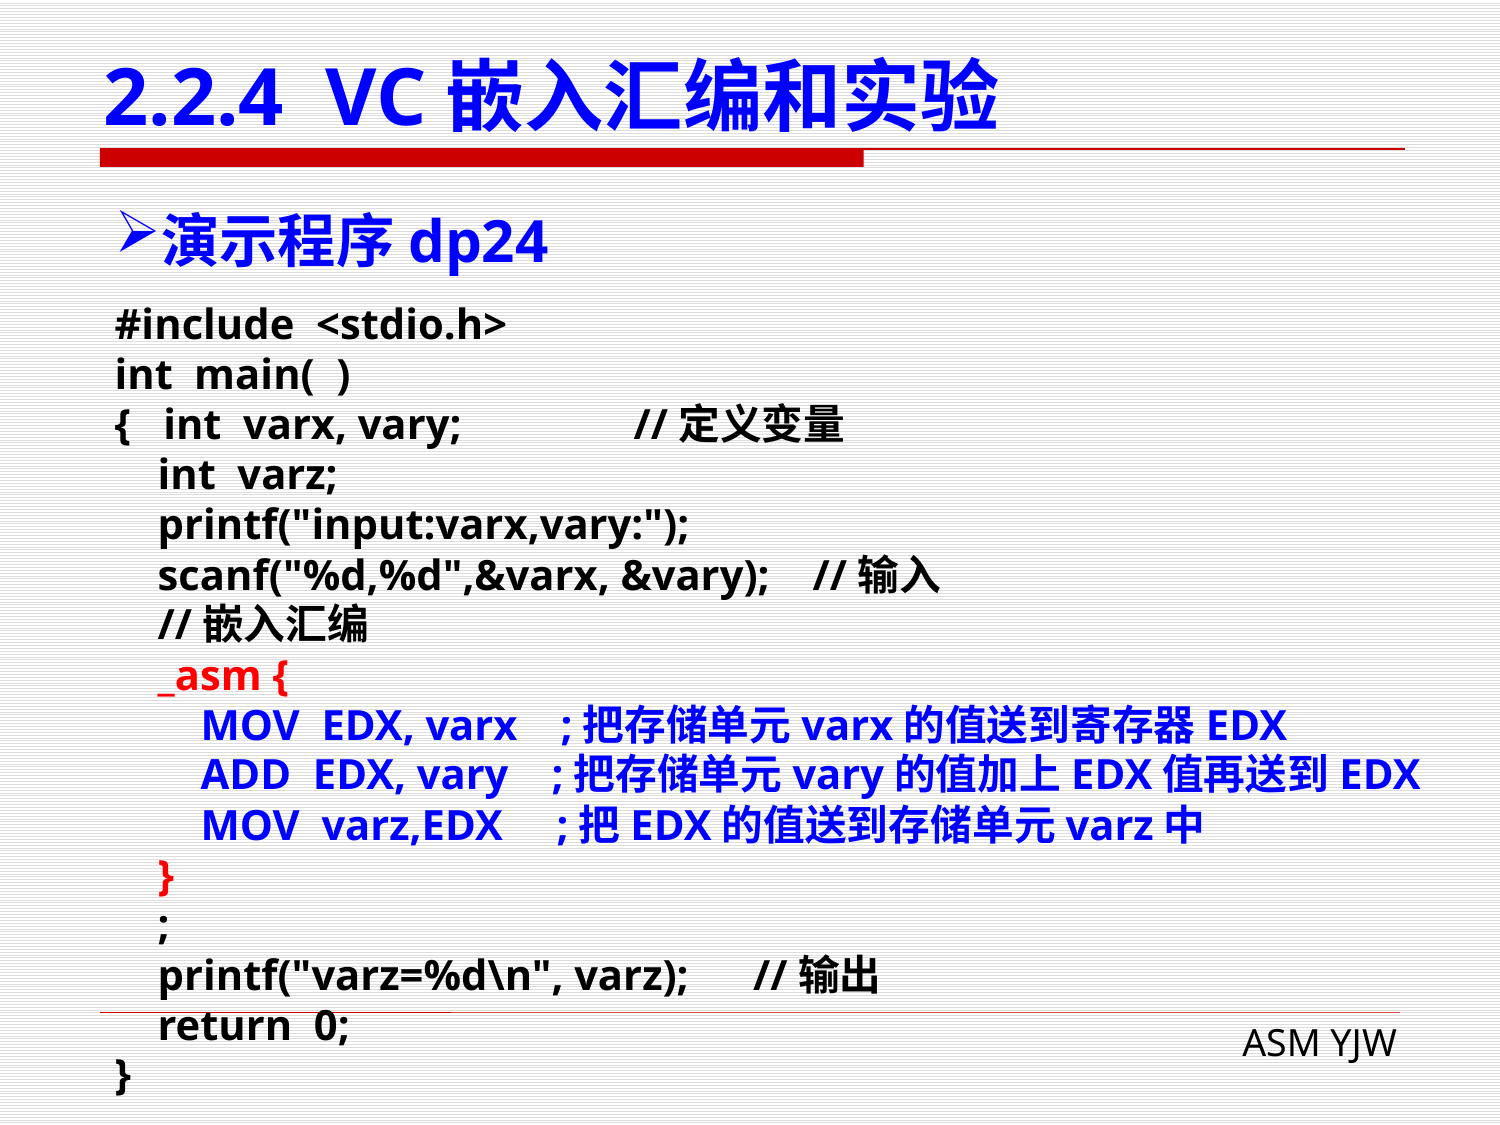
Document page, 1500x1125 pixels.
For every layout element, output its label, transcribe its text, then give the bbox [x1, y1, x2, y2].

title 2.2.4 VC嵌入汇编和实验 [88, 42, 1448, 149]
text_box #include <stdio.h> int main( ) { int varx, vary; //定义变量 int varz; printf("input:varx,vary:"); scanf("%d,%d",&varx, &vary); //输入 //嵌入汇编 _asm { MOV EDX, varx ;把存储单元varx的值送到寄存器EDX ADD EDX, vary ;把存储单元vary的值加上EDX值再送到EDX MOV varz,EDX ;把EDX的值送到存储单元varz中 } ; printf("varz=%d\n", varz); //输出 return 0; } [99, 290, 1459, 1106]
text_box 演示程序dp24 [100, 196, 1400, 281]
